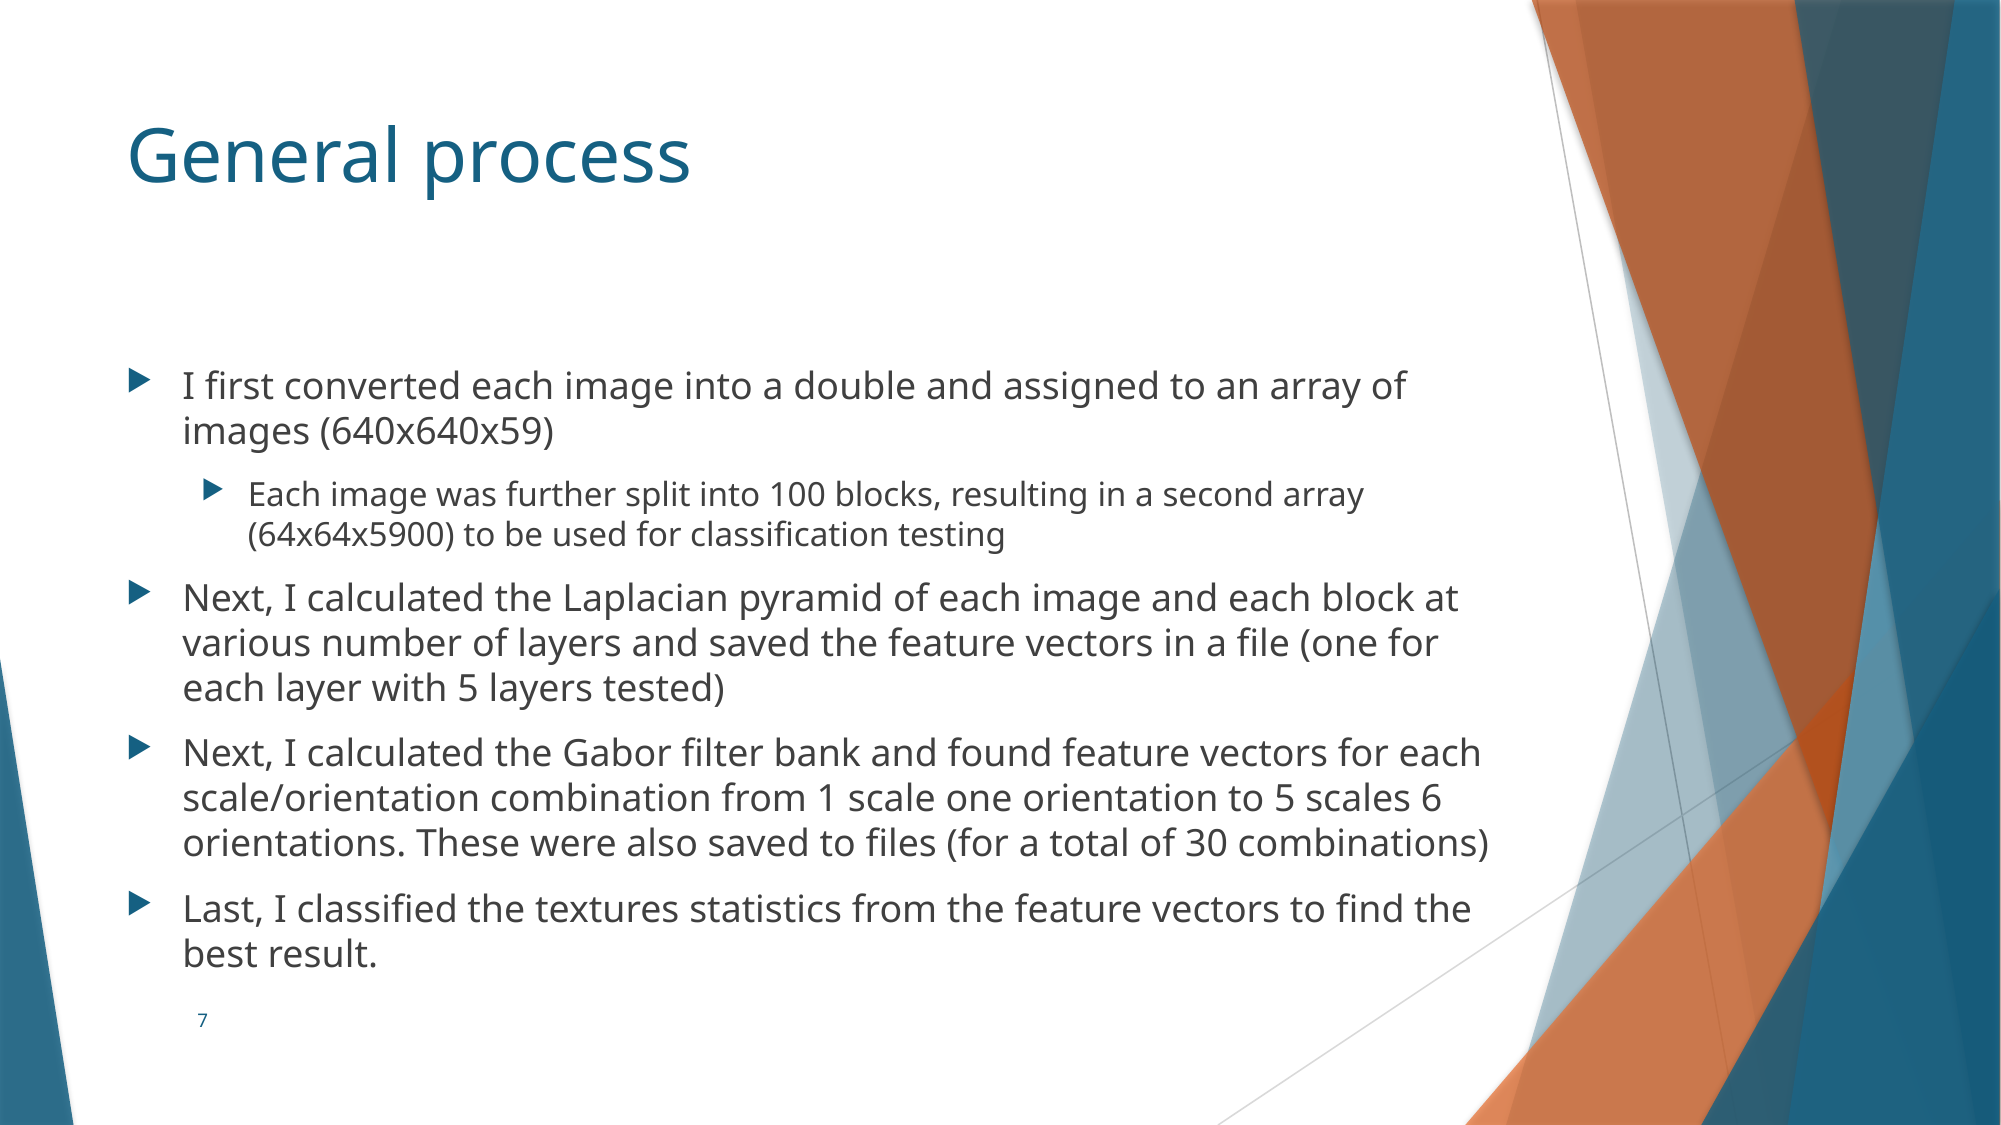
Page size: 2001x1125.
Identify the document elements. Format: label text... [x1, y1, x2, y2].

title General process [111, 99, 1522, 317]
slide_number 7 [111, 991, 224, 1051]
list I first converted each image into a double and assigned to an array of images (640x640x59) Each image was further split into 100 blocks, resulting in a second array (64x64x5900) to be used for classification testing Next, I calculated the Laplacian pyramid of each image and each block at various number of layers and saved the feature vectors in a file (one for each layer with 5 layers tested) Next, I calculated the Gabor filter bank and found feature vectors for each scale/orientation combination from 1 scale one orientation to 5 scales 6 orientations. These were also saved to files (for a total of 30 combinations) Last, I classified the textures statistics from the feature vectors to find the best result. [111, 354, 1522, 992]
